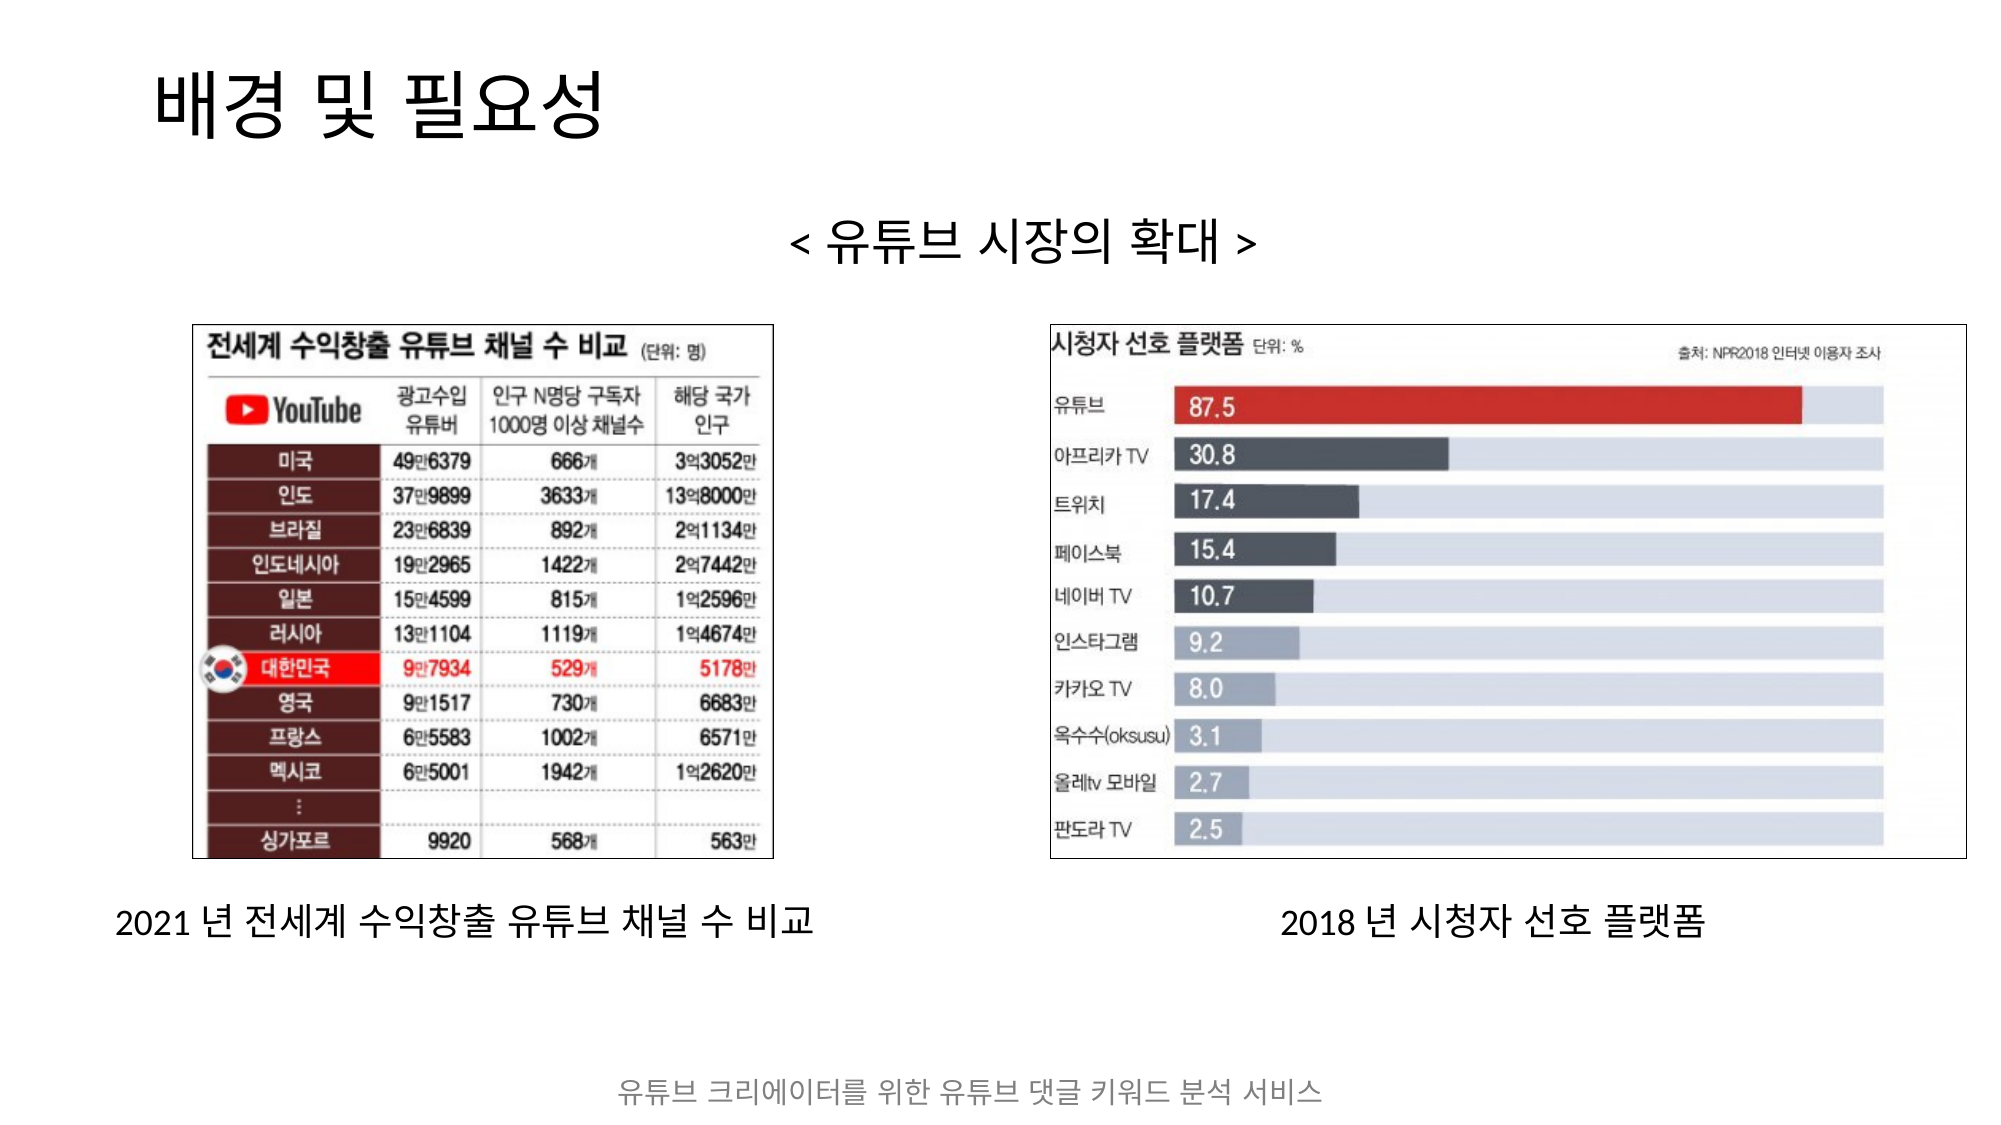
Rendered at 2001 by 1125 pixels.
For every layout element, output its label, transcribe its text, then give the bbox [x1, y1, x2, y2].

picture [192, 324, 774, 859]
text_box 2021년 전세계 수익창출 유튜브 채널 수 비교 [100, 890, 866, 951]
picture [1050, 324, 1967, 859]
title 배경 및 필요성 [137, 59, 1863, 159]
text_box 2018년 시청자 선호 플랫폼 [1265, 890, 1753, 951]
text_box 유튜브 크리에이터를 위한 유튜브 댓글 키워드 분석 서비스 [603, 1067, 1397, 1117]
text_box <유튜브 시장의 확대> [773, 203, 1299, 278]
